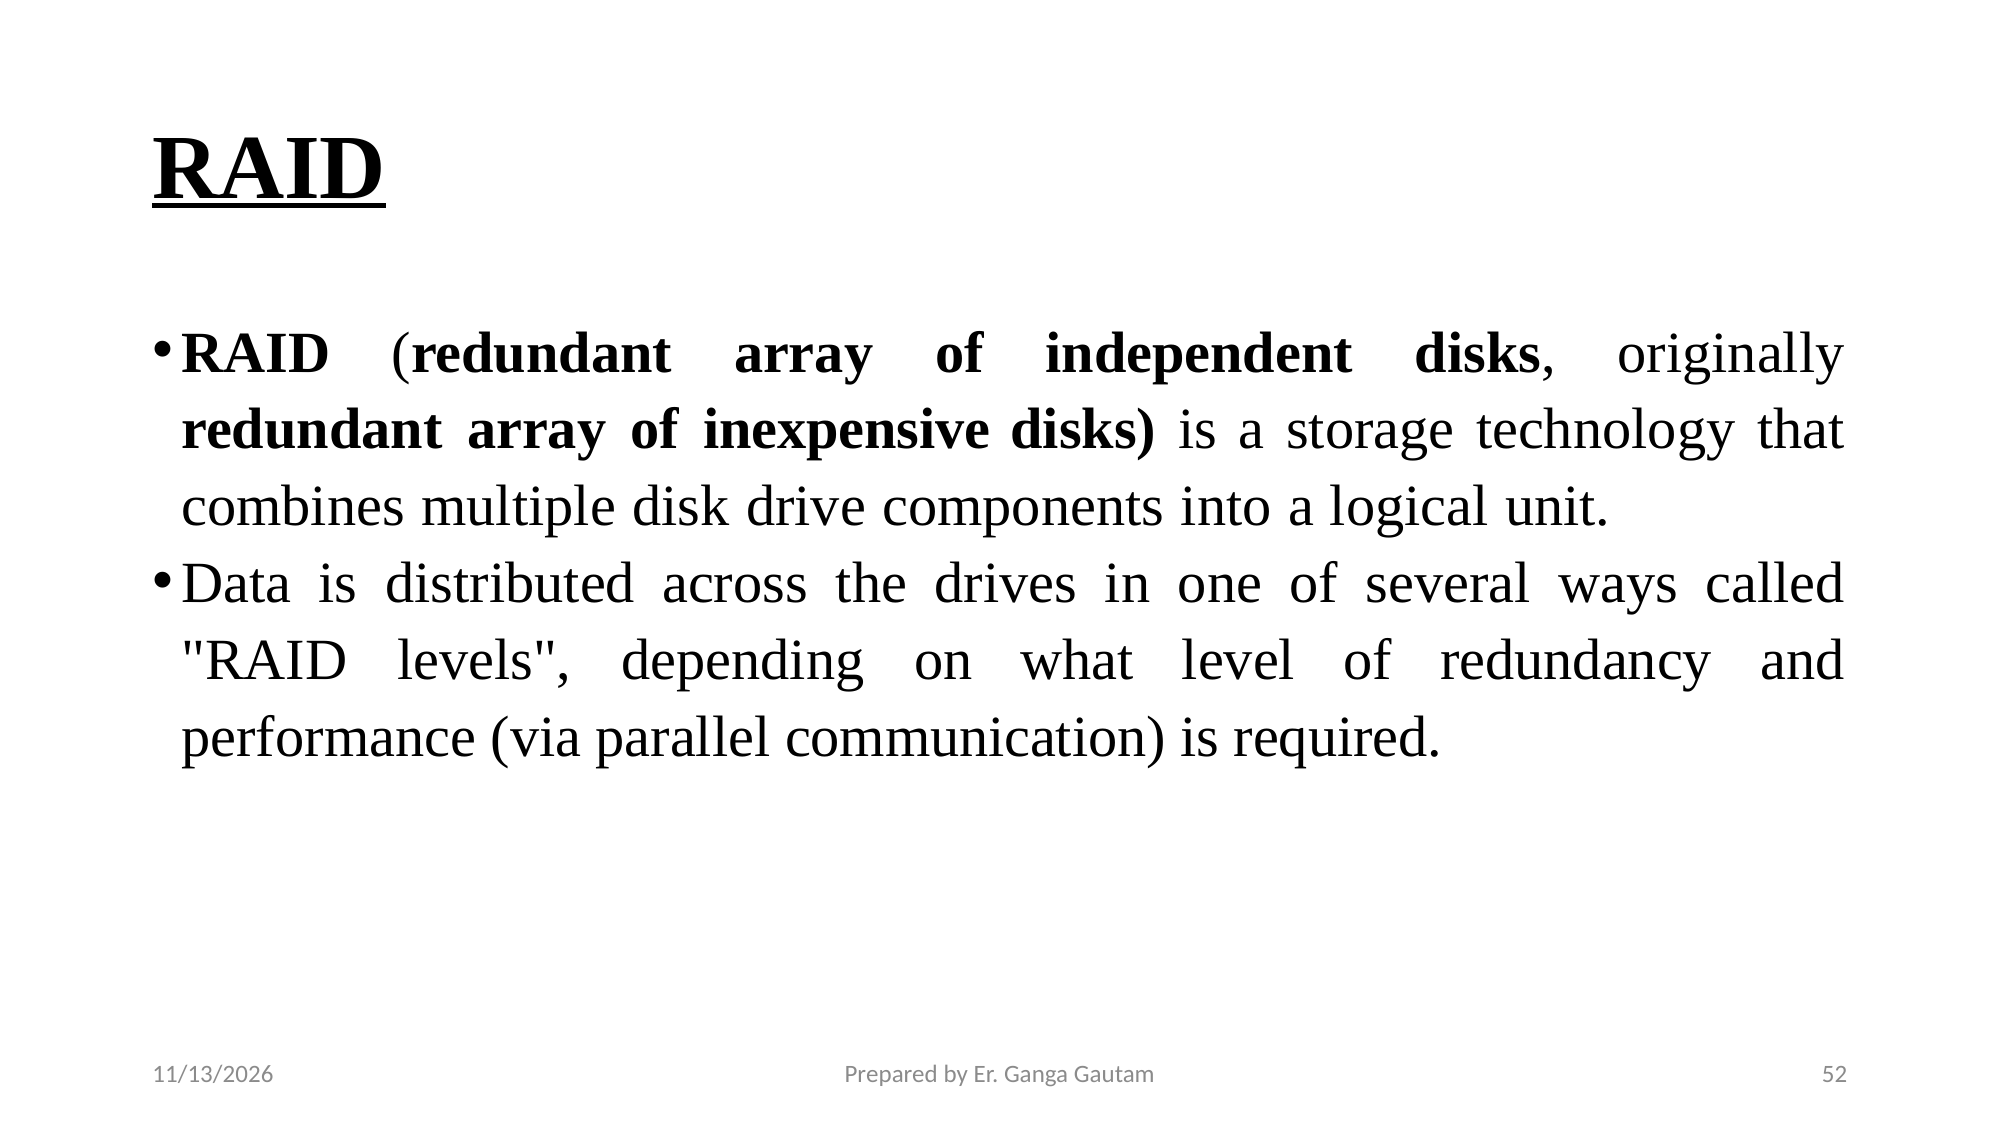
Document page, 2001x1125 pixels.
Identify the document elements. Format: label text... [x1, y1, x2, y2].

footer Prepared by Er. Ganga Gautam [662, 1042, 1338, 1103]
title RAID [137, 59, 1863, 278]
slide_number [137, 1042, 588, 1103]
slide_number 52 [1412, 1042, 1863, 1103]
list RAID (redundant array of independent disks, originally redundant array of inexpensive disks) is a storage technology that combines multiple disk drive components into a logical unit. Data is distributed across the drives in one of several ways called "RAID levels", depending on what level of redundancy and performance (via parallel communication) is required. [137, 299, 1863, 1014]
